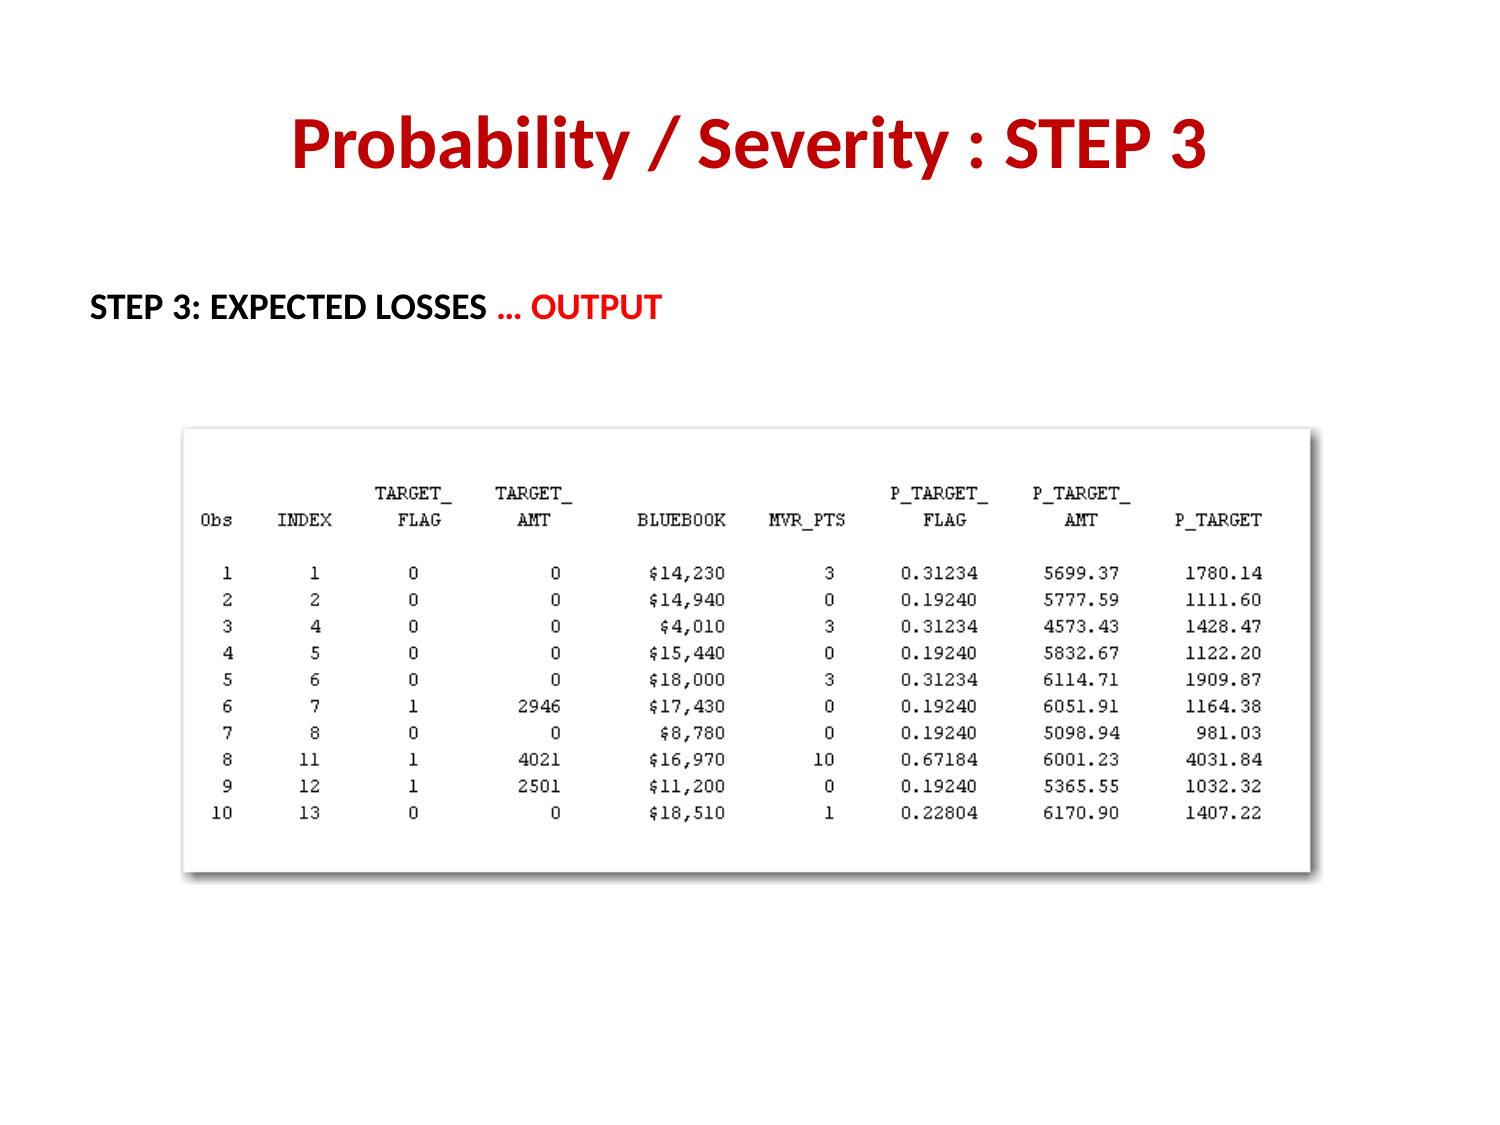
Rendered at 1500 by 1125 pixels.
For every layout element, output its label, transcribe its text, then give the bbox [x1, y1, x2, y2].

picture [180, 426, 1323, 885]
title Probability / Severity : STEP 3 [75, 45, 1425, 233]
text_box STEP 3: EXPECTED LOSSES … OUTPUT [74, 274, 1425, 425]
